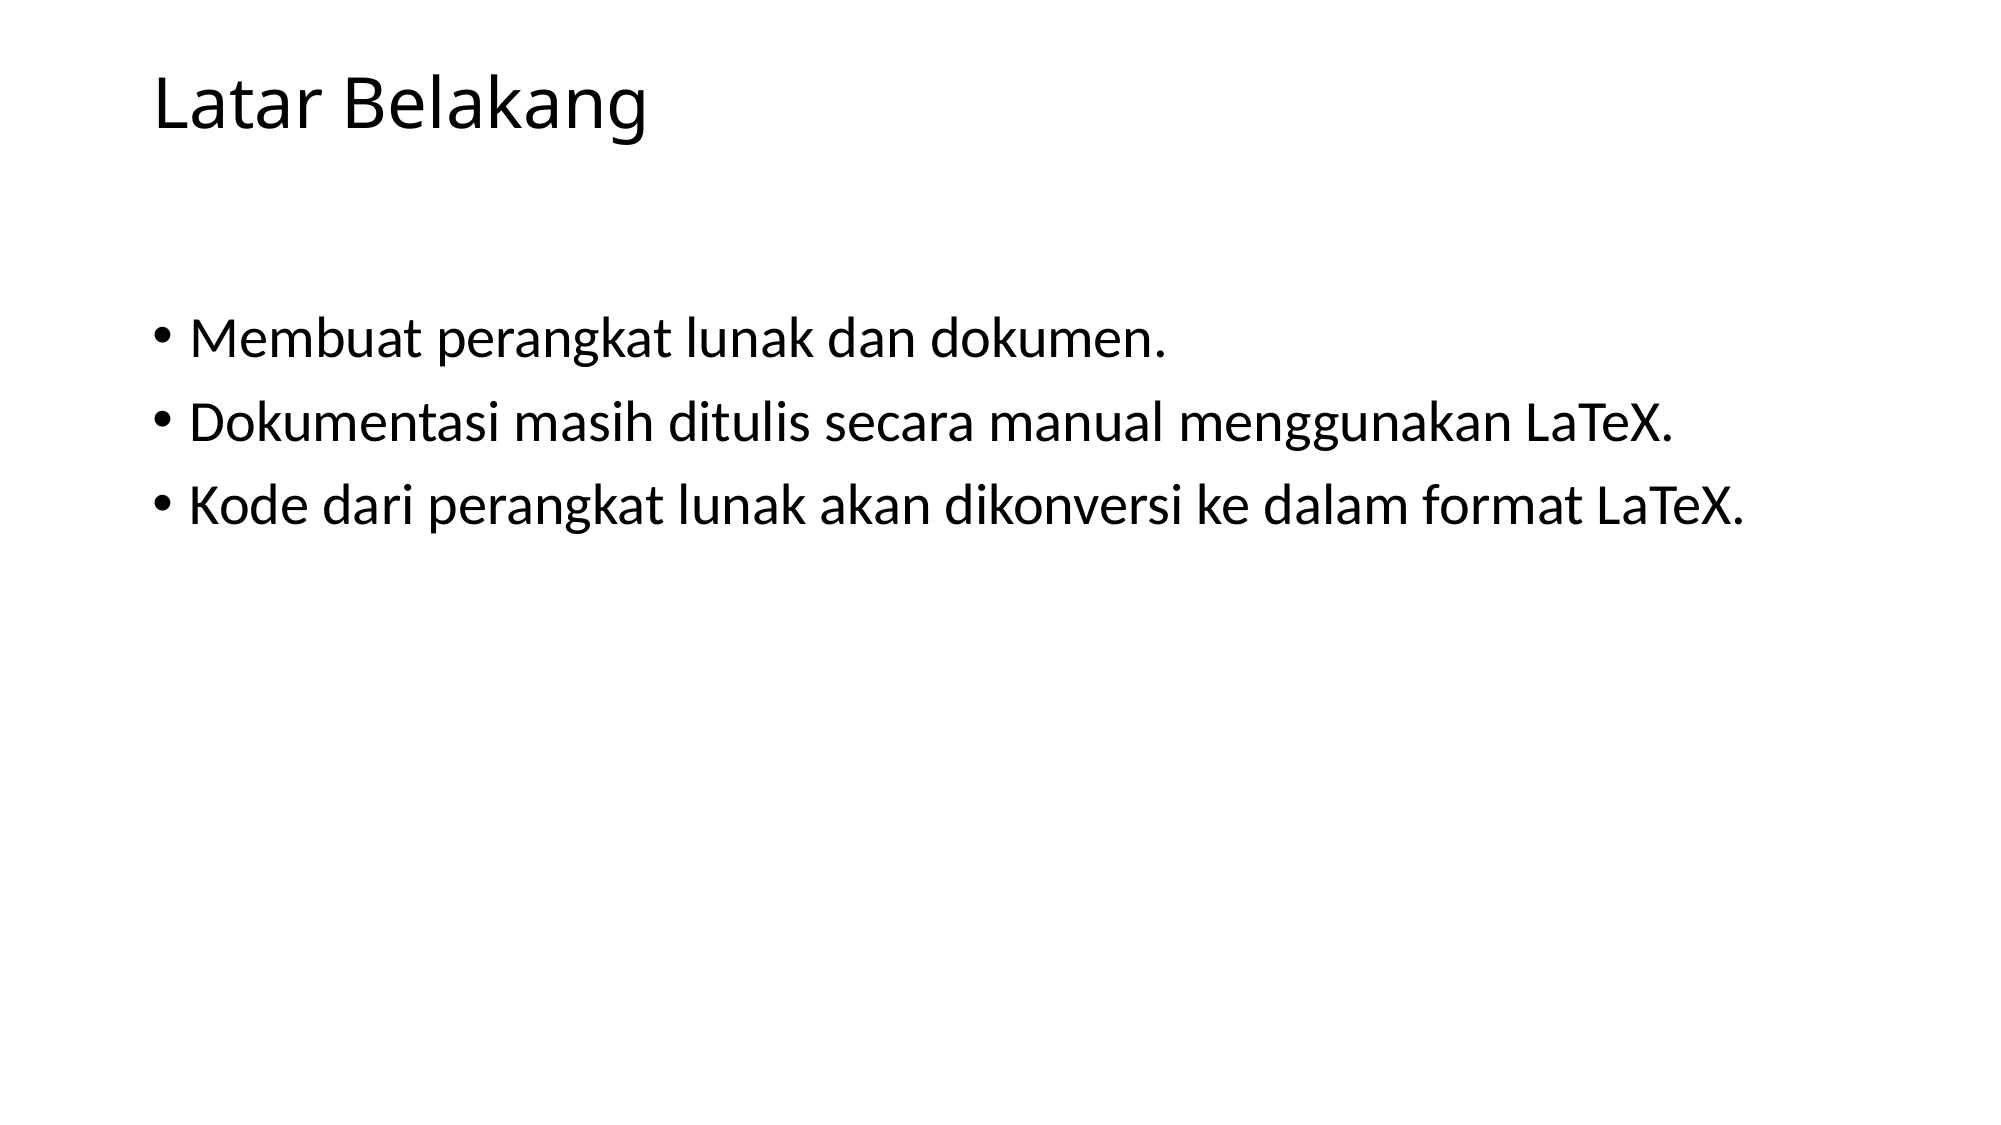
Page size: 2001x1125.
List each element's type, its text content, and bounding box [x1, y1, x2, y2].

title Latar Belakang [137, 59, 1863, 153]
list Membuat perangkat lunak dan dokumen. Dokumentasi masih ditulis secara manual menggunakan LaTeX. Kode dari perangkat lunak akan dikonversi ke dalam format LaTeX. [137, 299, 1863, 1014]
